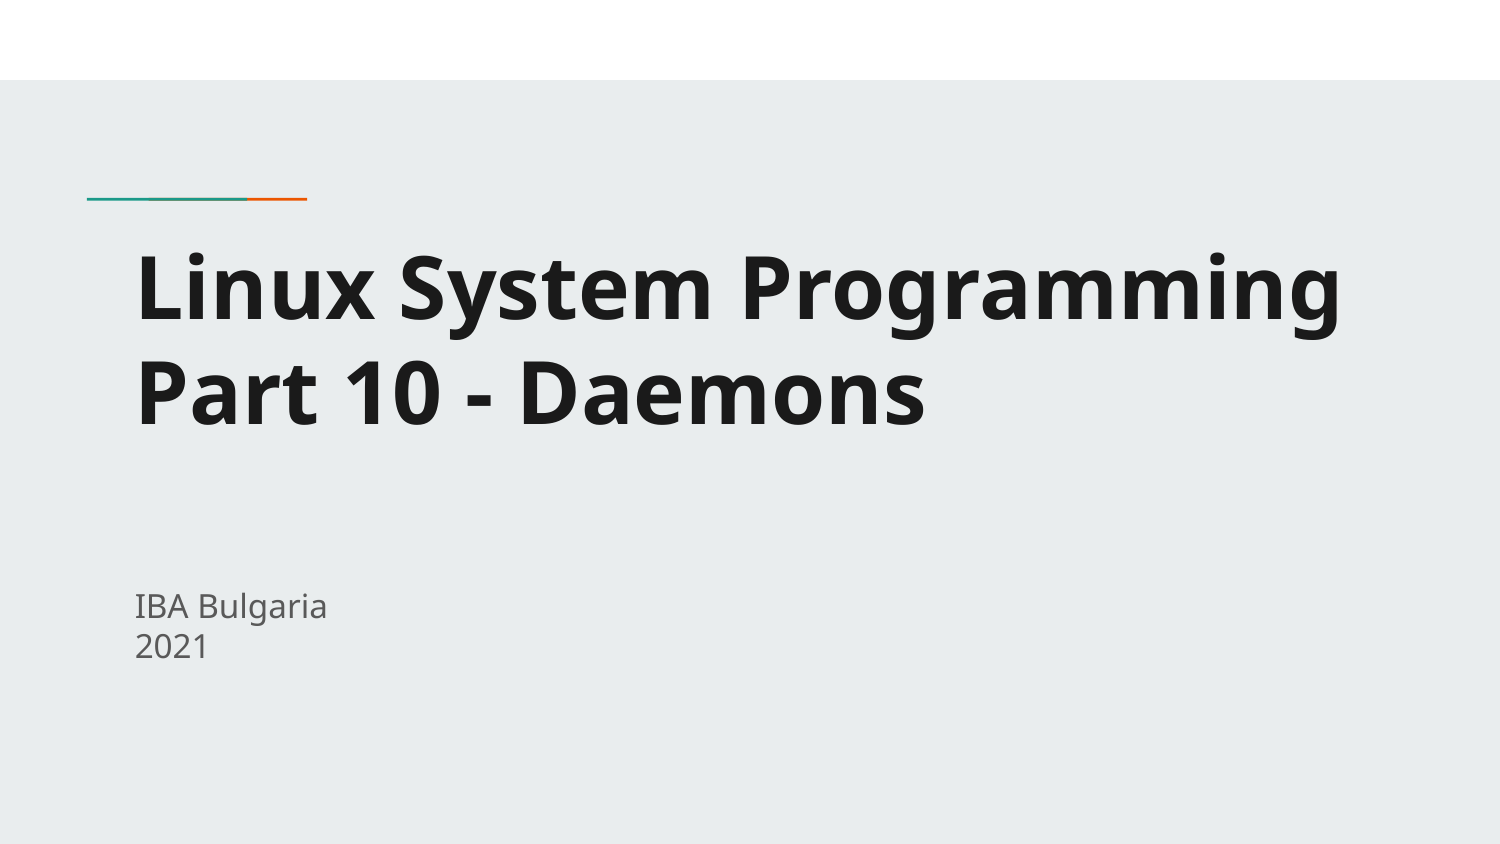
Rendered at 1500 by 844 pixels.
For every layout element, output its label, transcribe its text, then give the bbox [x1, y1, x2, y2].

subtitle IBA Bulgaria 2021 [119, 570, 1381, 660]
title Linux System Programming Part 10 - Daemons [119, 216, 1381, 490]
